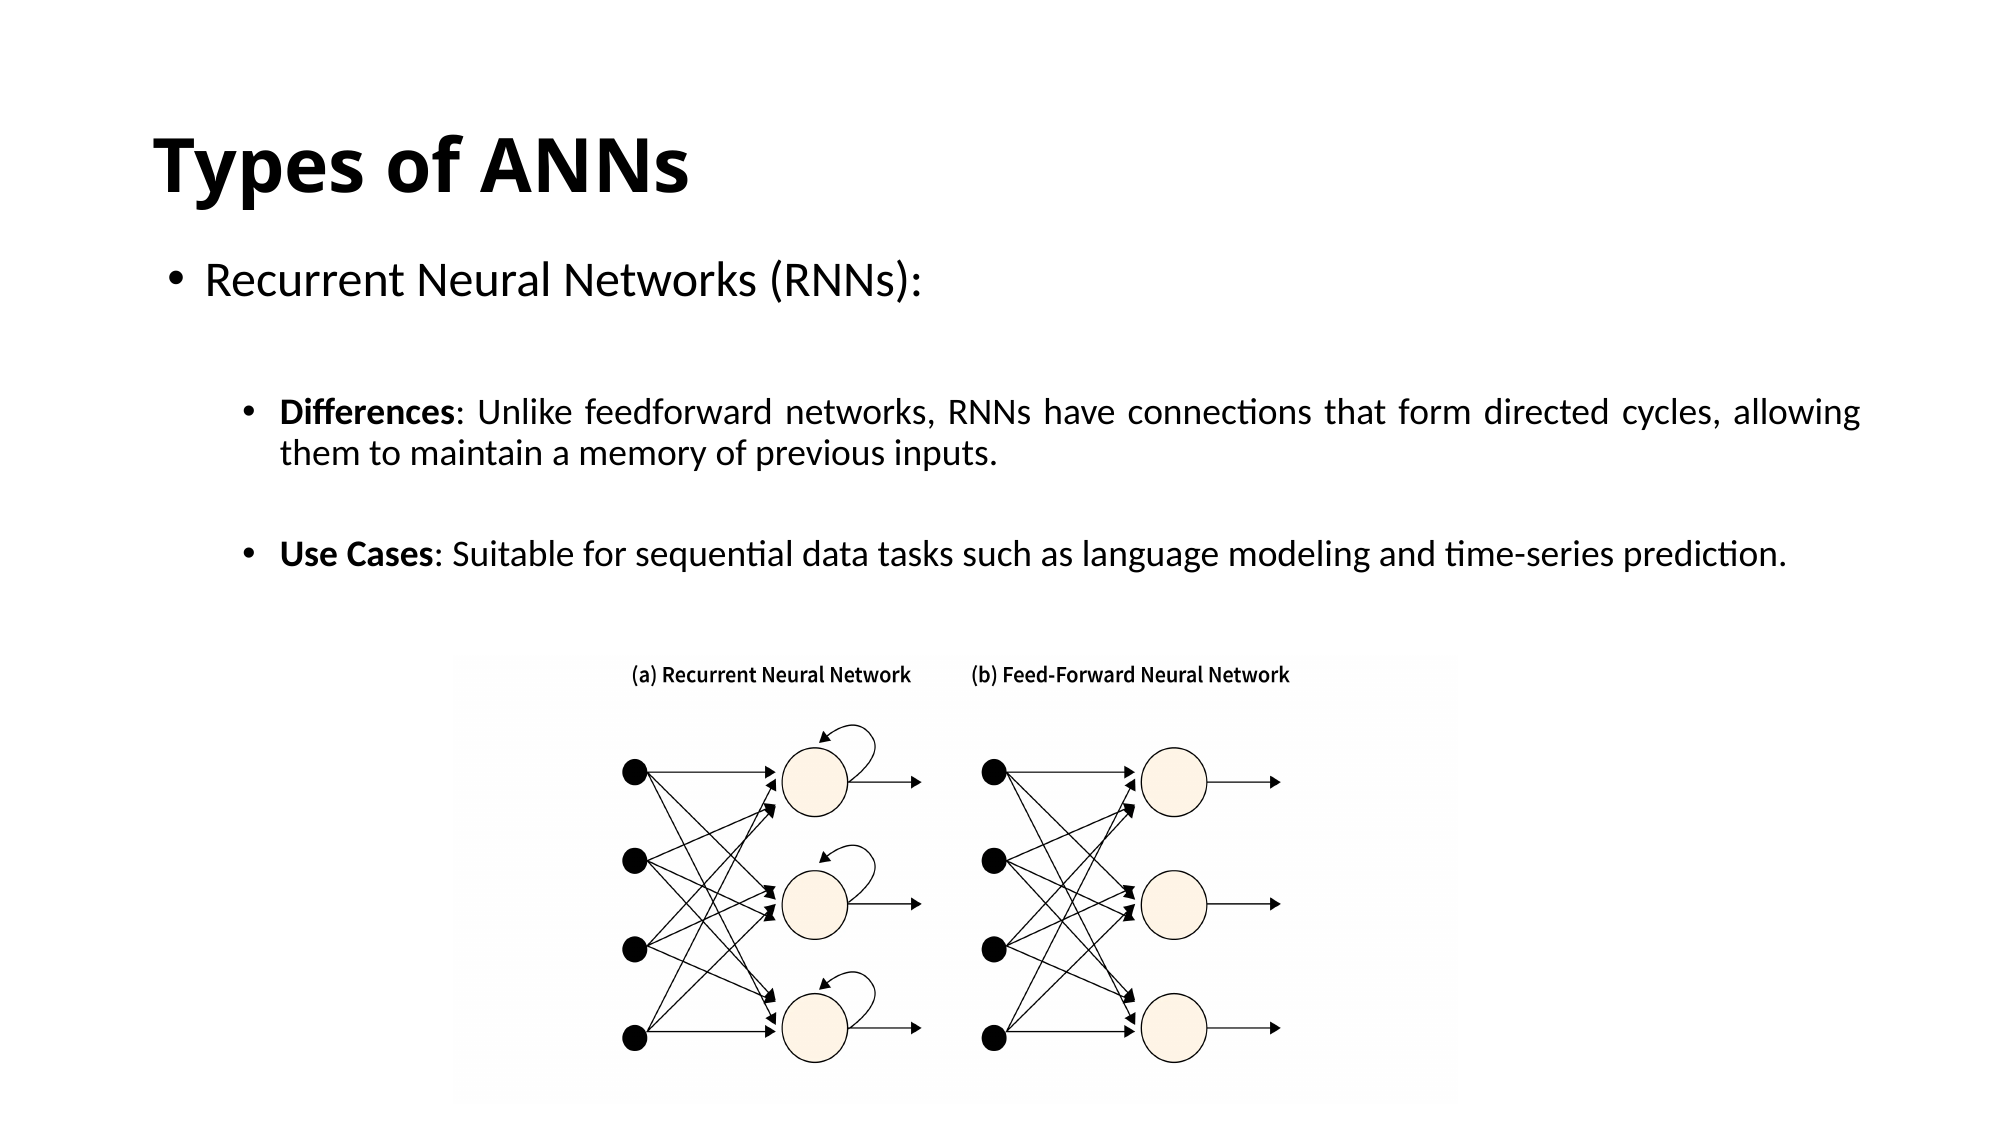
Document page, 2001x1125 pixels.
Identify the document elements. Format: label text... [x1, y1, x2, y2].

list Recurrent Neural Networks (RNNs): Differences: Unlike feedforward networks, RNNs have connections that form directed cycles, allowing them to maintain a memory of previous inputs. Use Cases: Suitable for sequential data tasks such as language modeling and time-series prediction. [152, 245, 1878, 614]
picture [453, 654, 1458, 1104]
title Types of ANNs [137, 59, 1863, 278]
